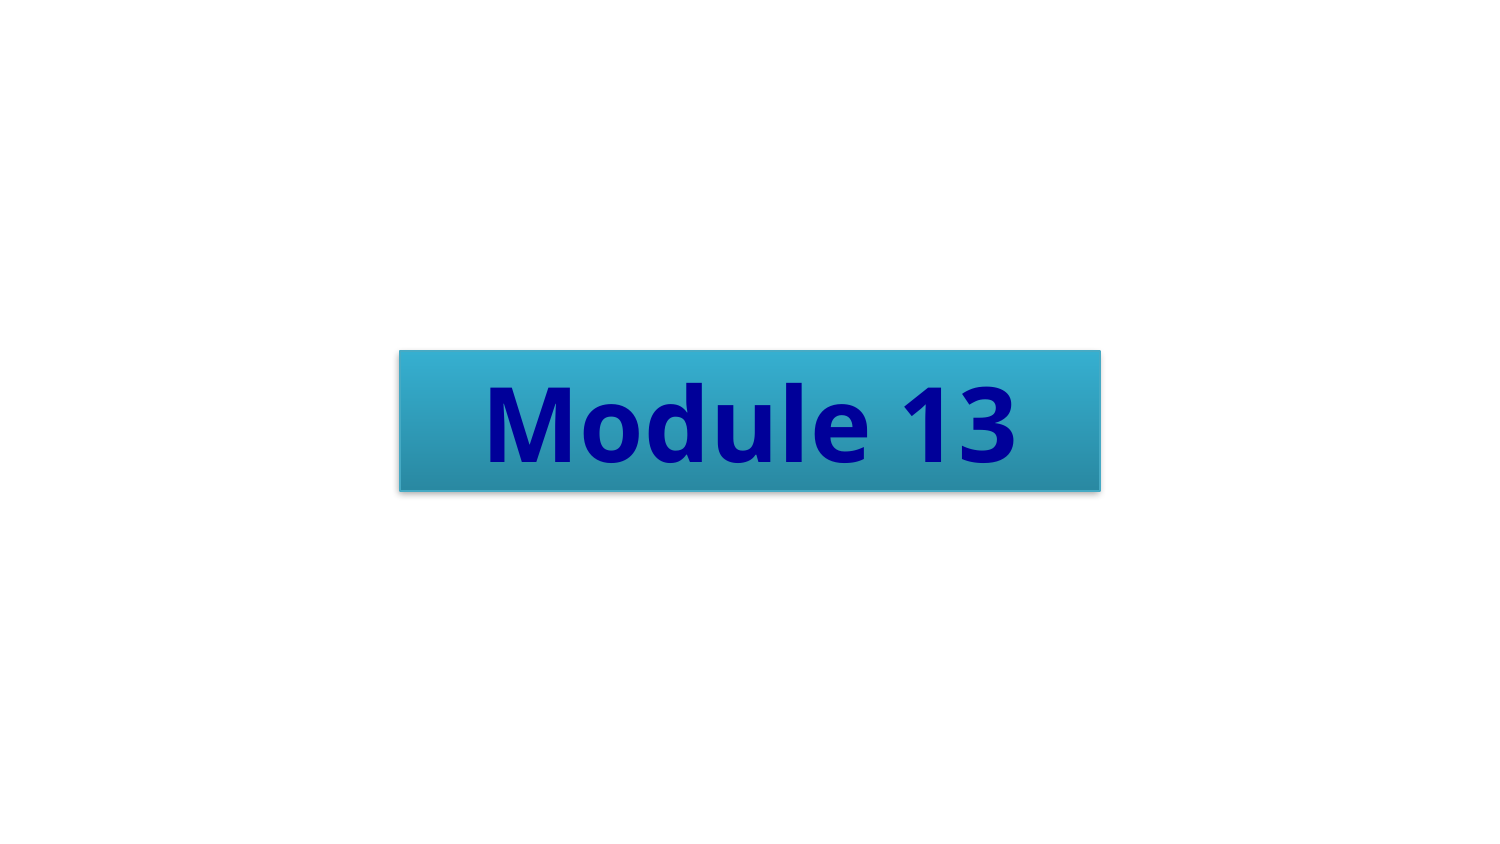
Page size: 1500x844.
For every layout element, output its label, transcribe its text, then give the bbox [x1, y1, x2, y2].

text_box Module 13 [399, 350, 1101, 492]
